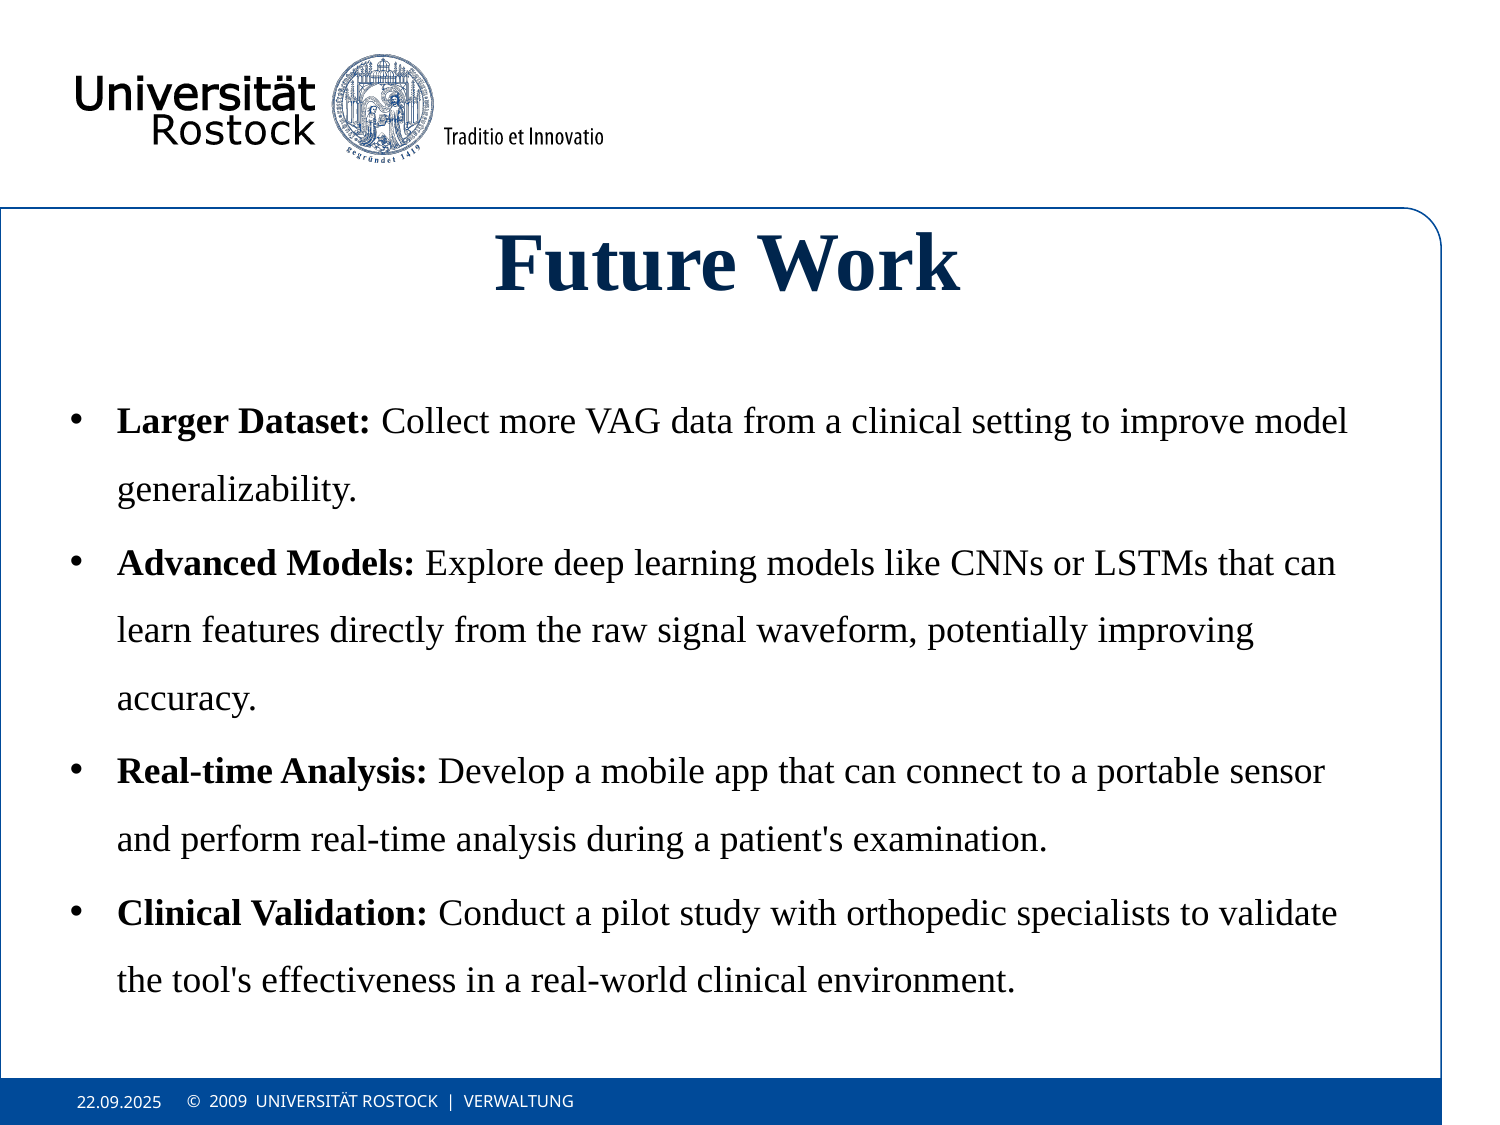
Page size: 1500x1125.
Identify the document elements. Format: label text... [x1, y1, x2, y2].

text_box Larger Dataset: Collect more VAG data from a clinical setting to improve model generalizability. Advanced Models: Explore deep learning models like CNNs or LSTMs that can learn features directly from the raw signal waveform, potentially improving accuracy. Real-time Analysis: Develop a mobile app that can connect to a portable sensor and perform real-time analysis during a patient's examination. Clinical Validation: Conduct a pilot study with orthopedic specialists to validate the tool's effectiveness in a real-world clinical environment. [30, 366, 1384, 1053]
title Future Work [106, 192, 1350, 315]
slide_number [1367, 1077, 1442, 1125]
picture [76, 54, 603, 163]
footer © 2009 UNIVERSITÄT ROSTOCK | VERWALTUNG [186, 1077, 1367, 1125]
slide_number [76, 1078, 186, 1125]
